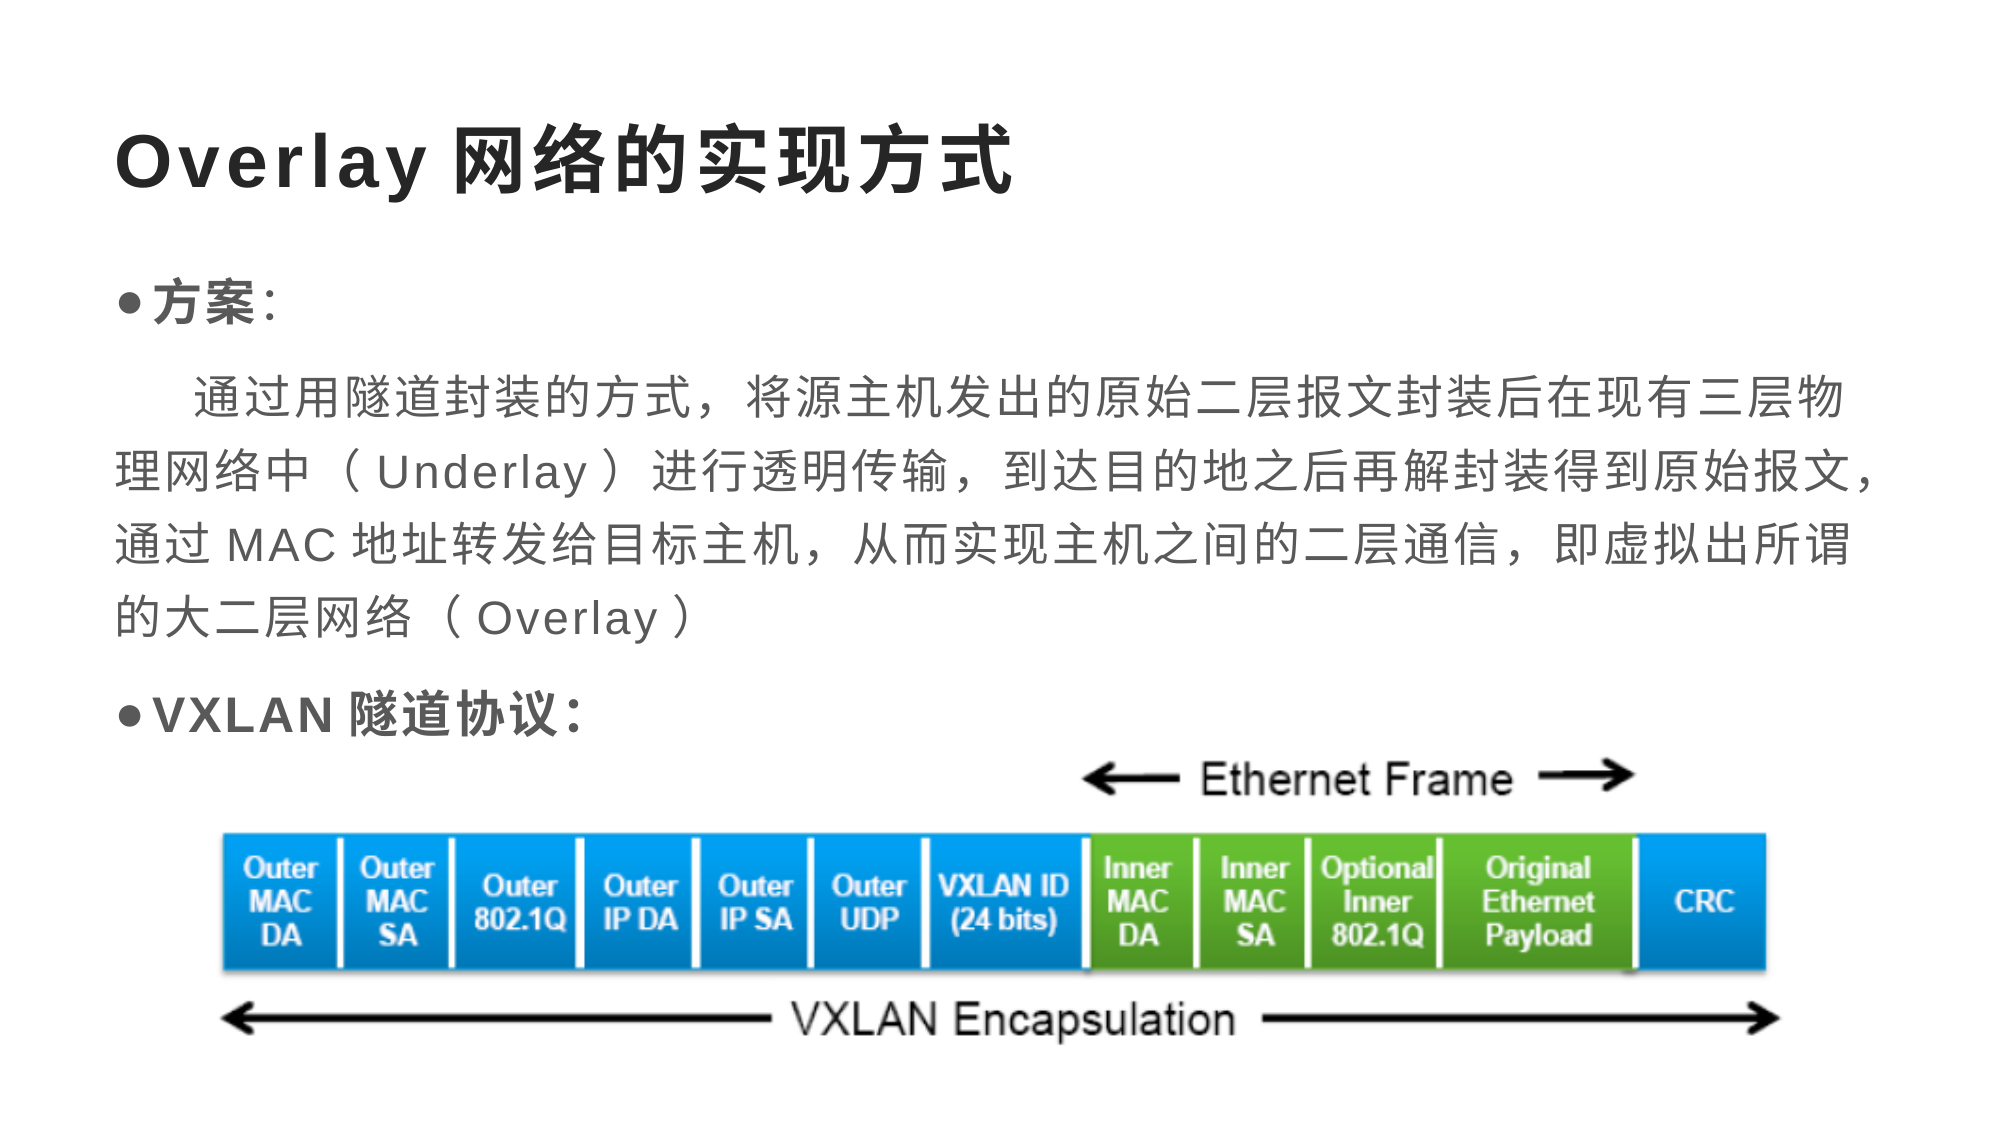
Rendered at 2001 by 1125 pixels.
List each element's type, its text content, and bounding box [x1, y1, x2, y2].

title Overlay网络的实现方式 [99, 99, 1900, 216]
list 方案： 通过用隧道封装的方式，将源主机发出的原始二层报文封装后在现有三层物理网络中（Underlay）进行透明传输，到达目的地之后再解封装得到原始报文，通过MAC地址转发给目标主机，从而实现主机之间的二层通信，即虚拟出所谓的大二层网络（Overlay） VXLAN隧道协议： [99, 244, 1900, 1026]
picture [208, 752, 1791, 1047]
